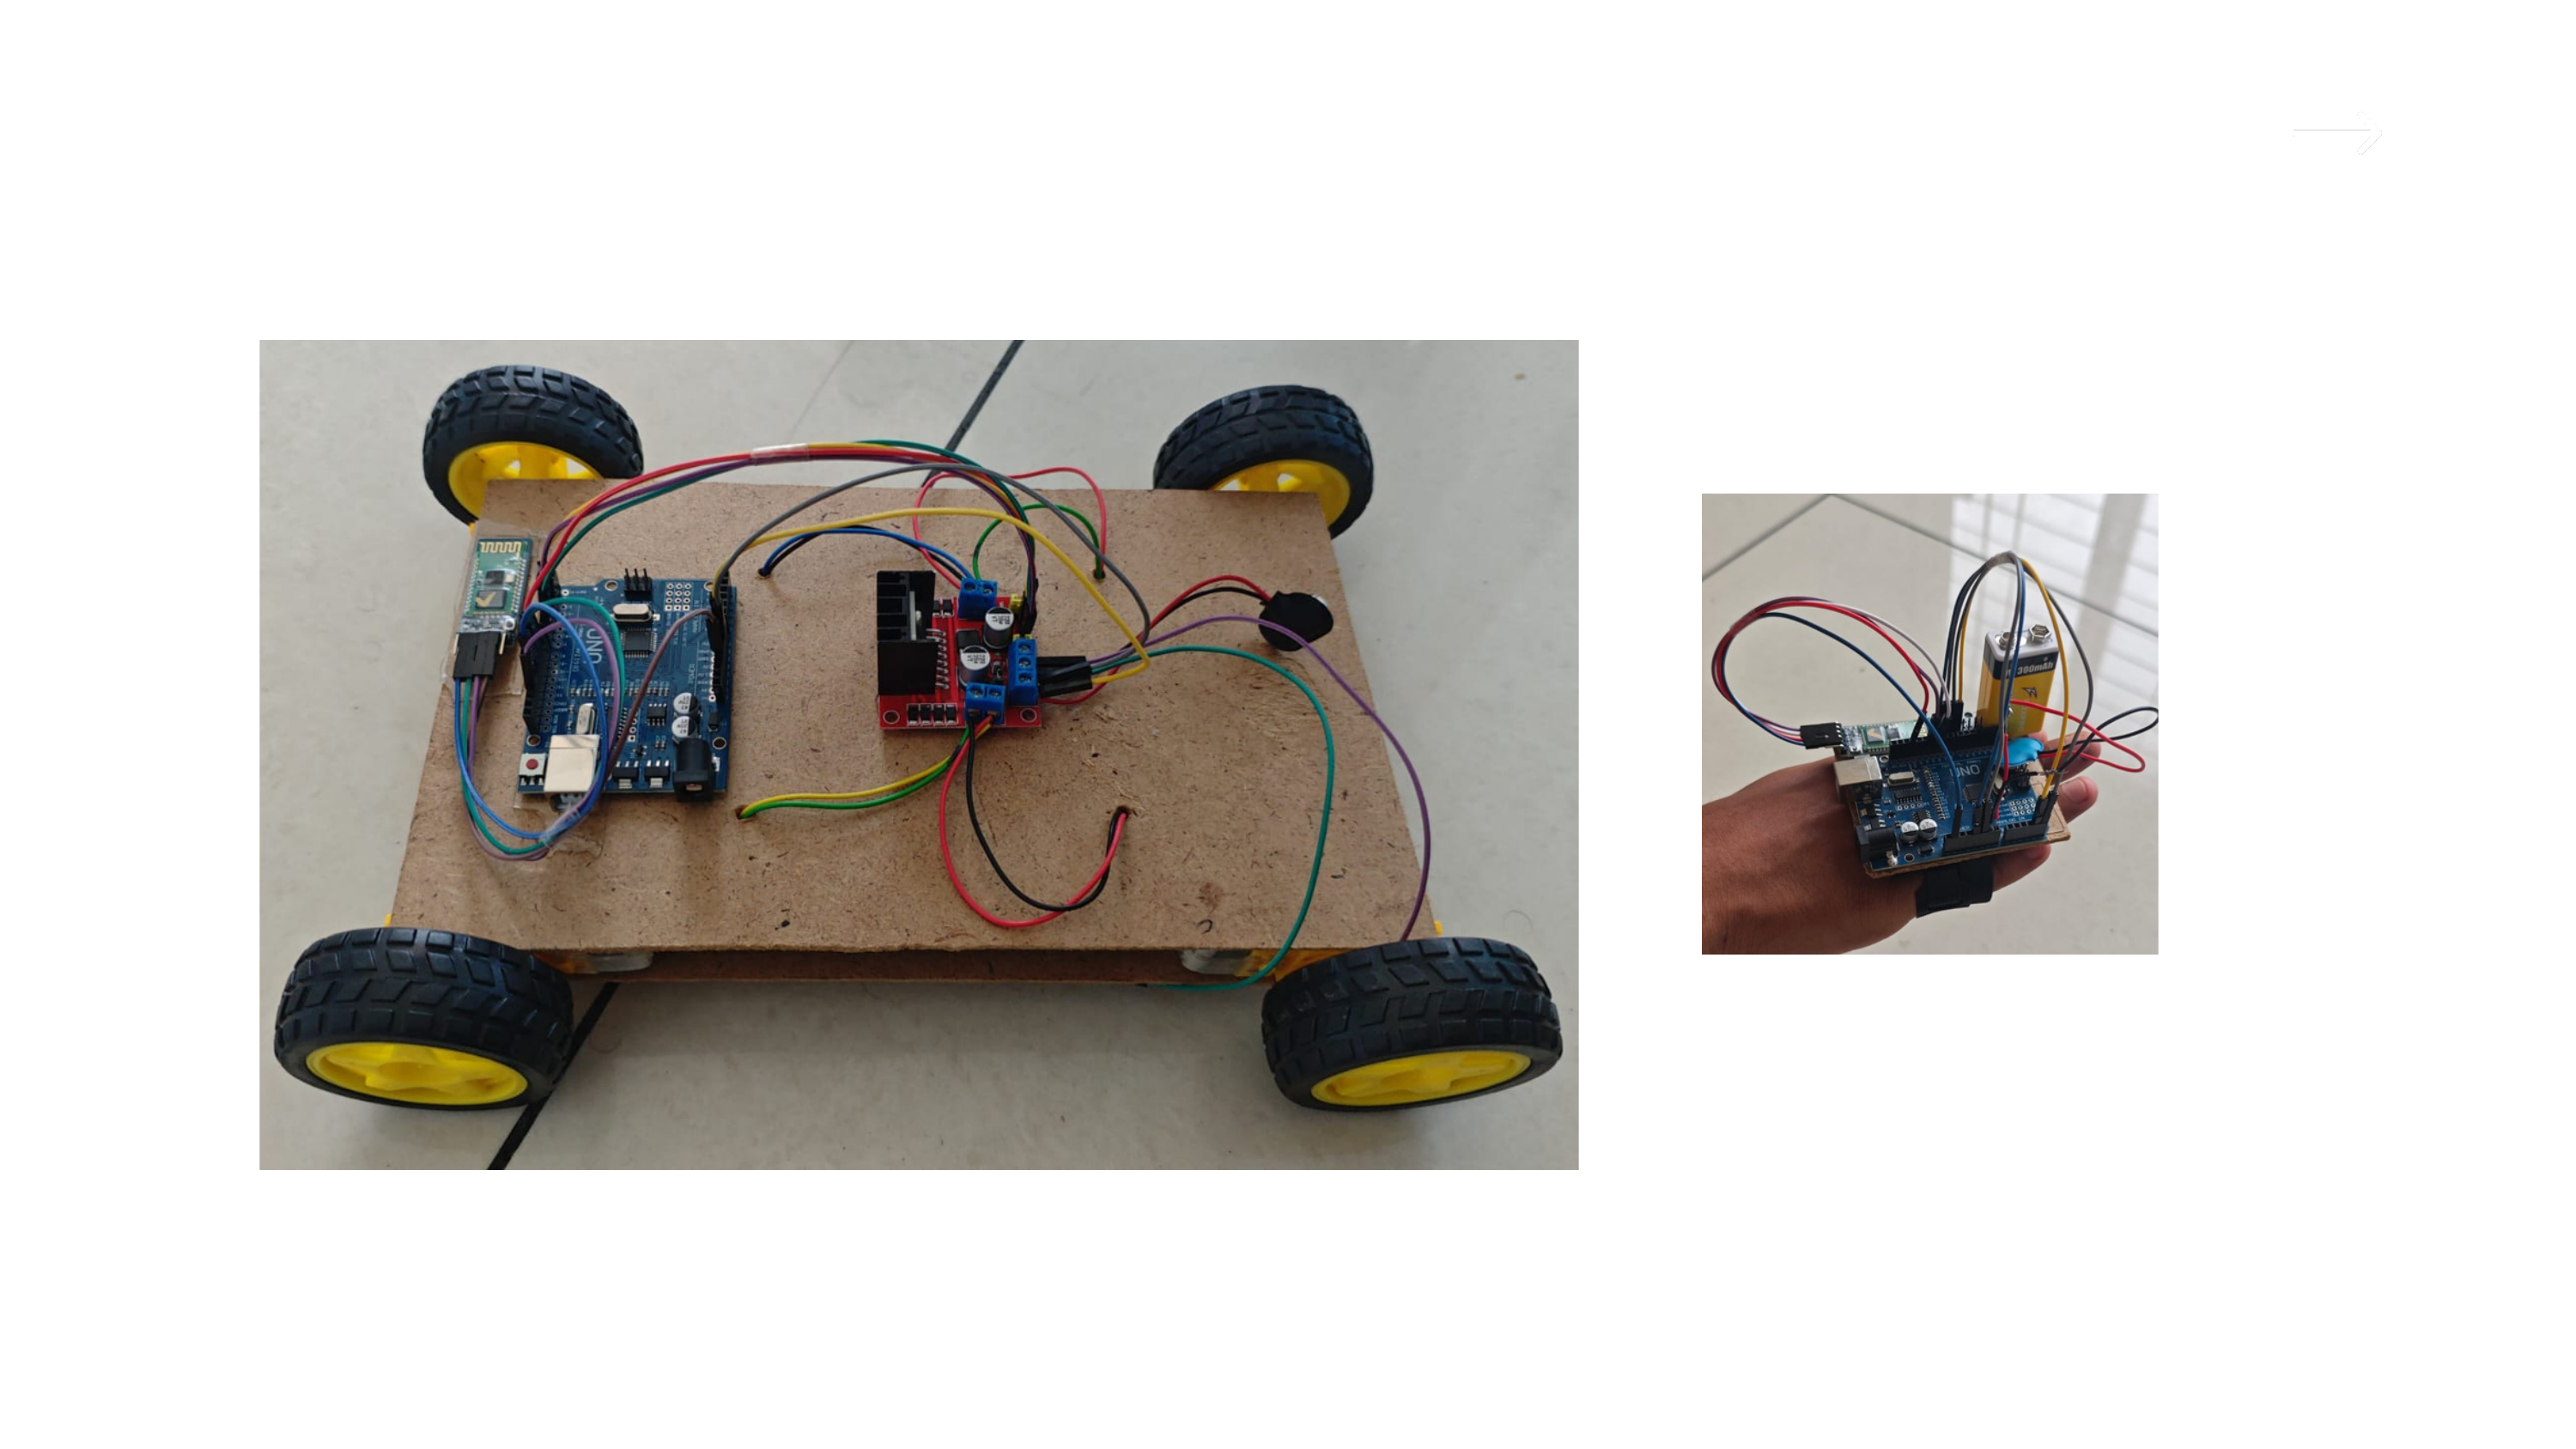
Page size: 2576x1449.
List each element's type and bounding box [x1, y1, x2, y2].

text_box [259, 340, 1579, 1170]
text_box [1702, 494, 2159, 955]
text_box [2292, 112, 2382, 155]
